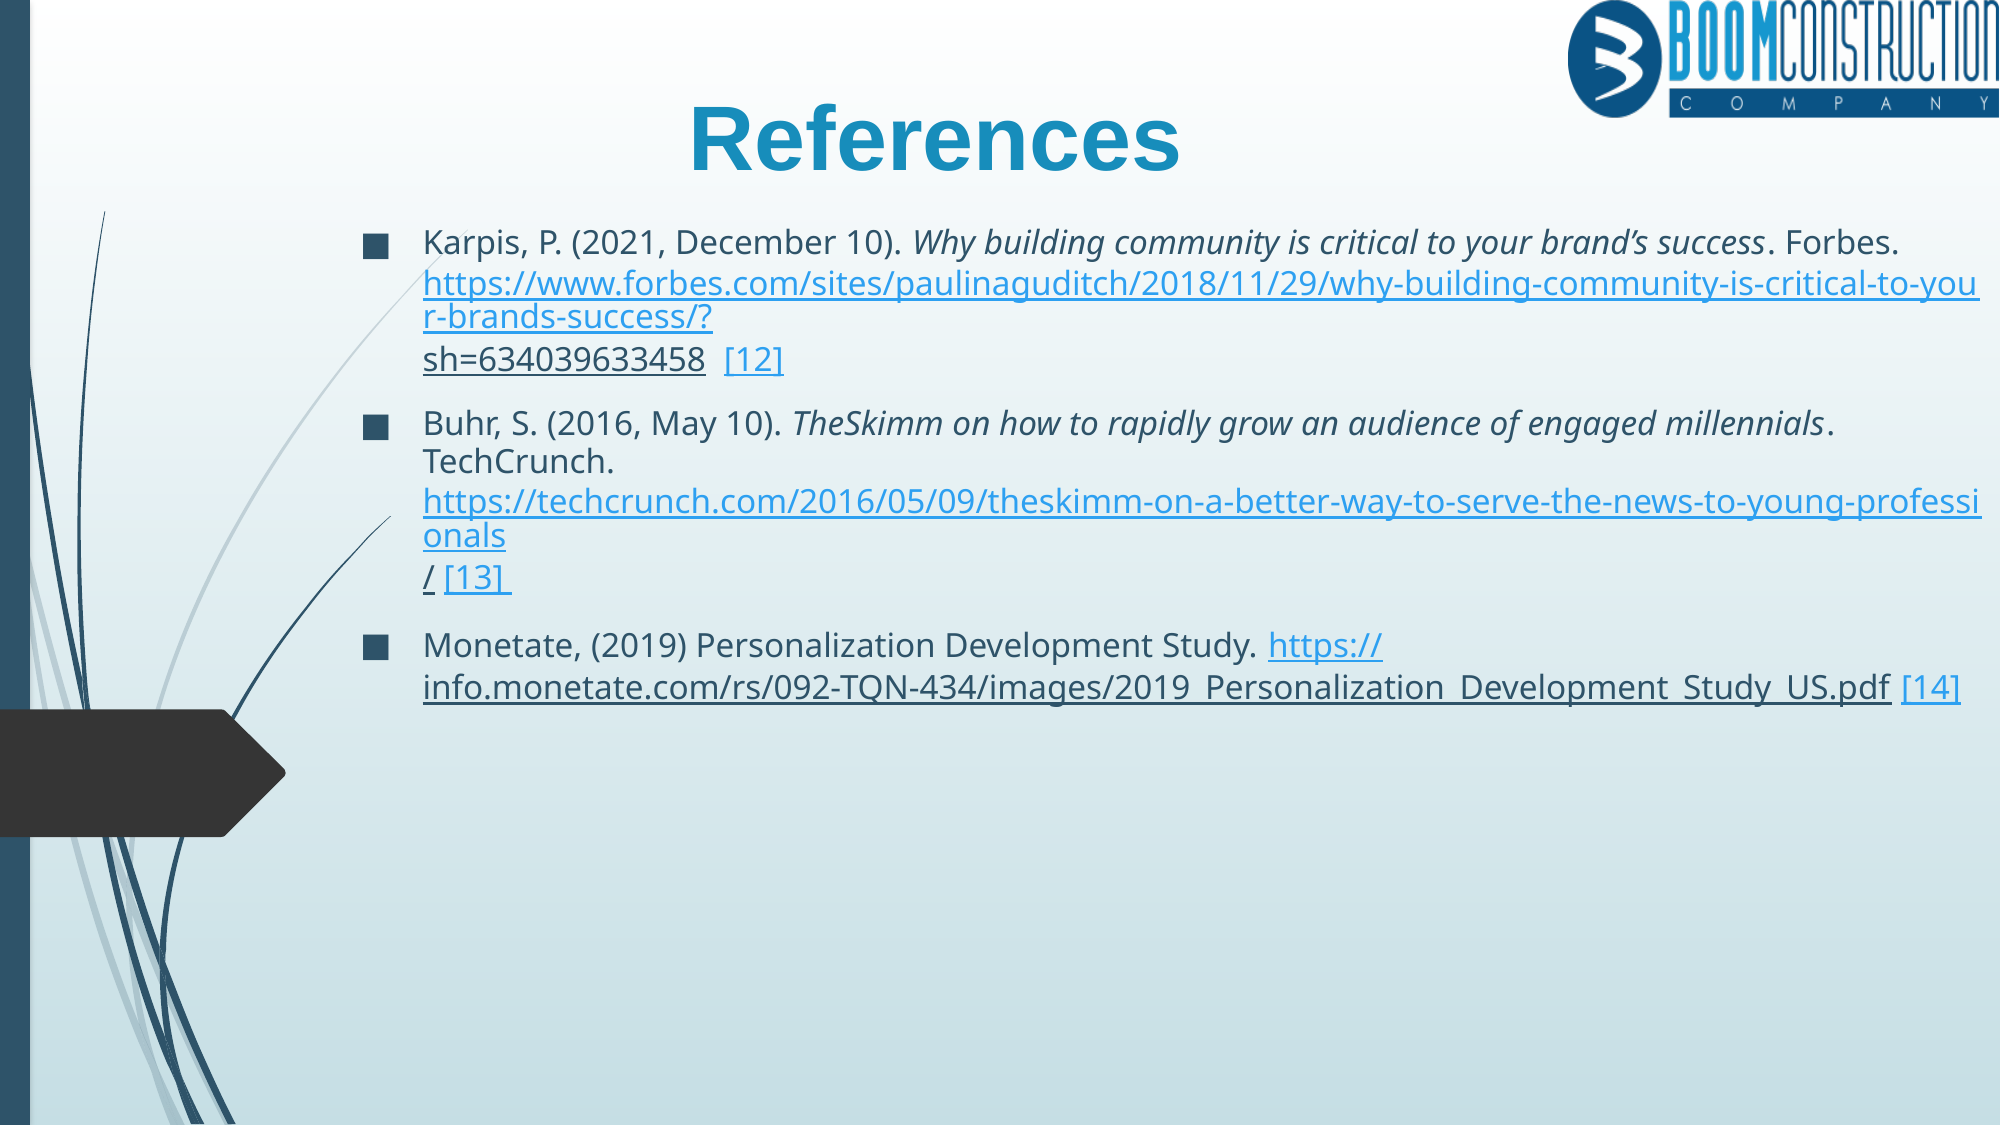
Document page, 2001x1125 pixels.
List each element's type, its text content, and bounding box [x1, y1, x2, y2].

text_box References [345, 84, 1527, 217]
text_box Karpis, P. (2021, December 10). Why building community is critical to your brand’s success. Forbes. https://www.forbes.com/sites/paulinaguditch/2018/11/29/why-building-community-is-critical-to-your-brands-success/?sh=634039633458 [12] Buhr, S. (2016, May 10). TheSkimm on how to rapidly grow an audience of engaged millennials. TechCrunch. https://techcrunch.com/2016/05/09/theskimm-on-a-better-way-to-serve-the-news-to-young-professionals/ [13] Monetate, (2019) Personalization Development Study. https://info.monetate.com/rs/092-TQN-434/images/2019_Personalization_Development_Study_US.pdf [14] [345, 217, 2000, 1097]
picture [1567, 0, 2000, 119]
